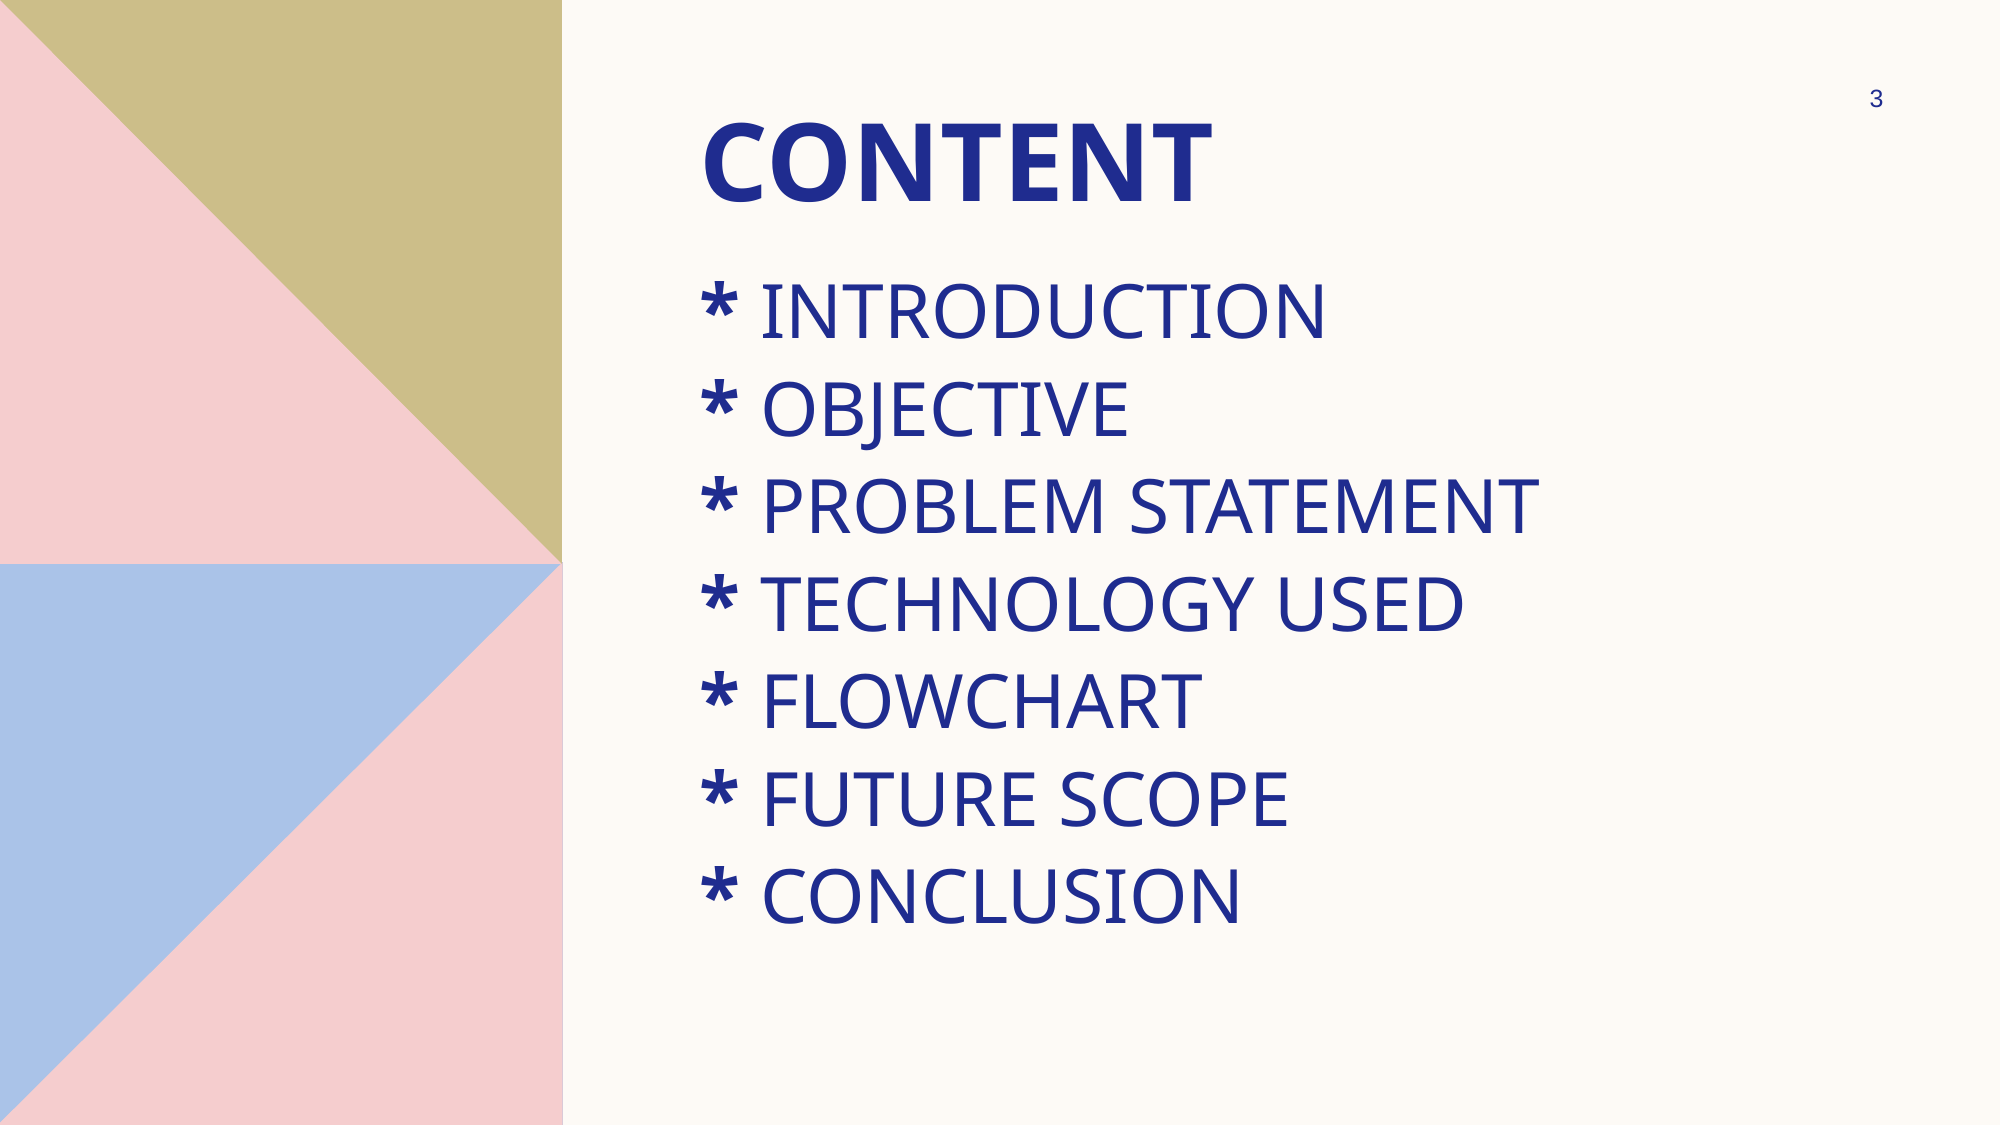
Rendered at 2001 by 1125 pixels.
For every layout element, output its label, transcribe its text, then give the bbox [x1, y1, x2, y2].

slide_number 3 [1795, 75, 1958, 120]
list * INTRODUCTION * OBJECTIVE * PROBLEM STATEMENT * TECHNOLOGY USED * FLOWCHART * FUTURE SCOPE * CONCLUSION [684, 255, 1795, 1034]
title CONTENT [684, 86, 1795, 255]
